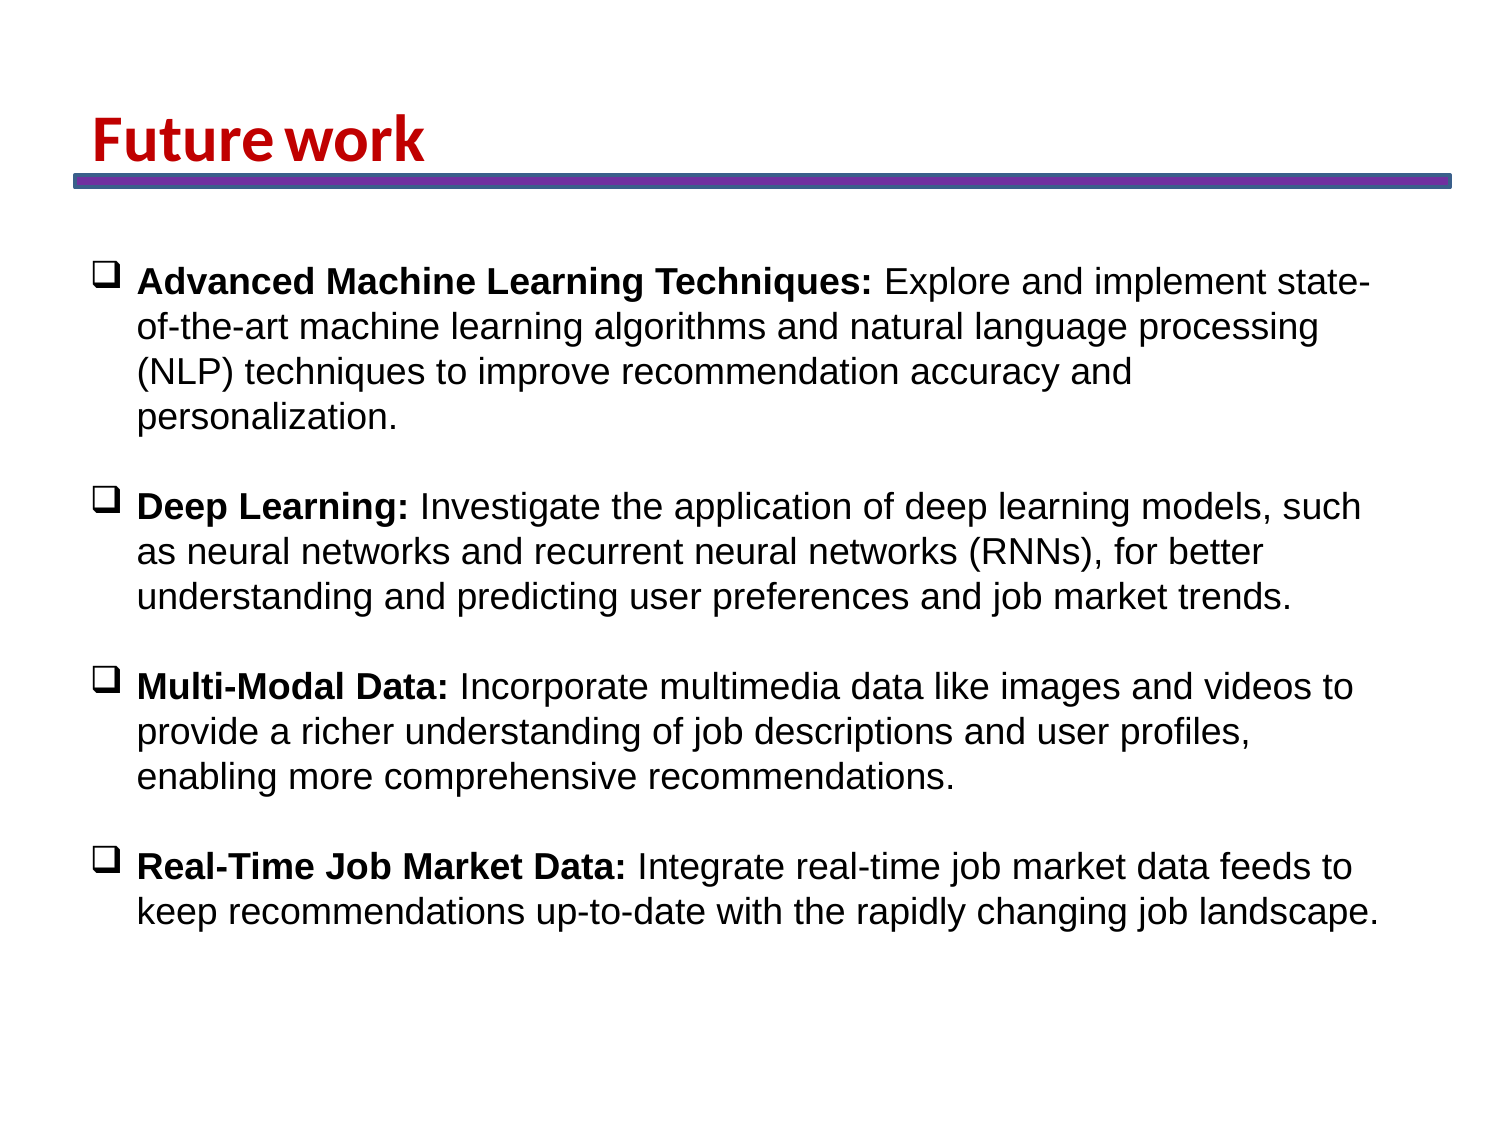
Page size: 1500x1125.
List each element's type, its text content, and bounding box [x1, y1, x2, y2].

text_box Future work [78, 87, 441, 183]
text_box Advanced Machine Learning Techniques: Explore and implement state-of-the-art machine learning algorithms and natural language processing (NLP) techniques to improve recommendation accuracy and personalization. Deep Learning: Investigate the application of deep learning models, such as neural networks and recurrent neural networks (RNNs), for better understanding and predicting user preferences and job market trends. Multi-Modal Data: Incorporate multimedia data like images and videos to provide a richer understanding of job descriptions and user profiles, enabling more comprehensive recommendations. Real-Time Job Market Data: Integrate real-time job market data feeds to keep recommendations up-to-date with the rapidly changing job landscape. [75, 249, 1400, 985]
text_box [75, 175, 1450, 188]
